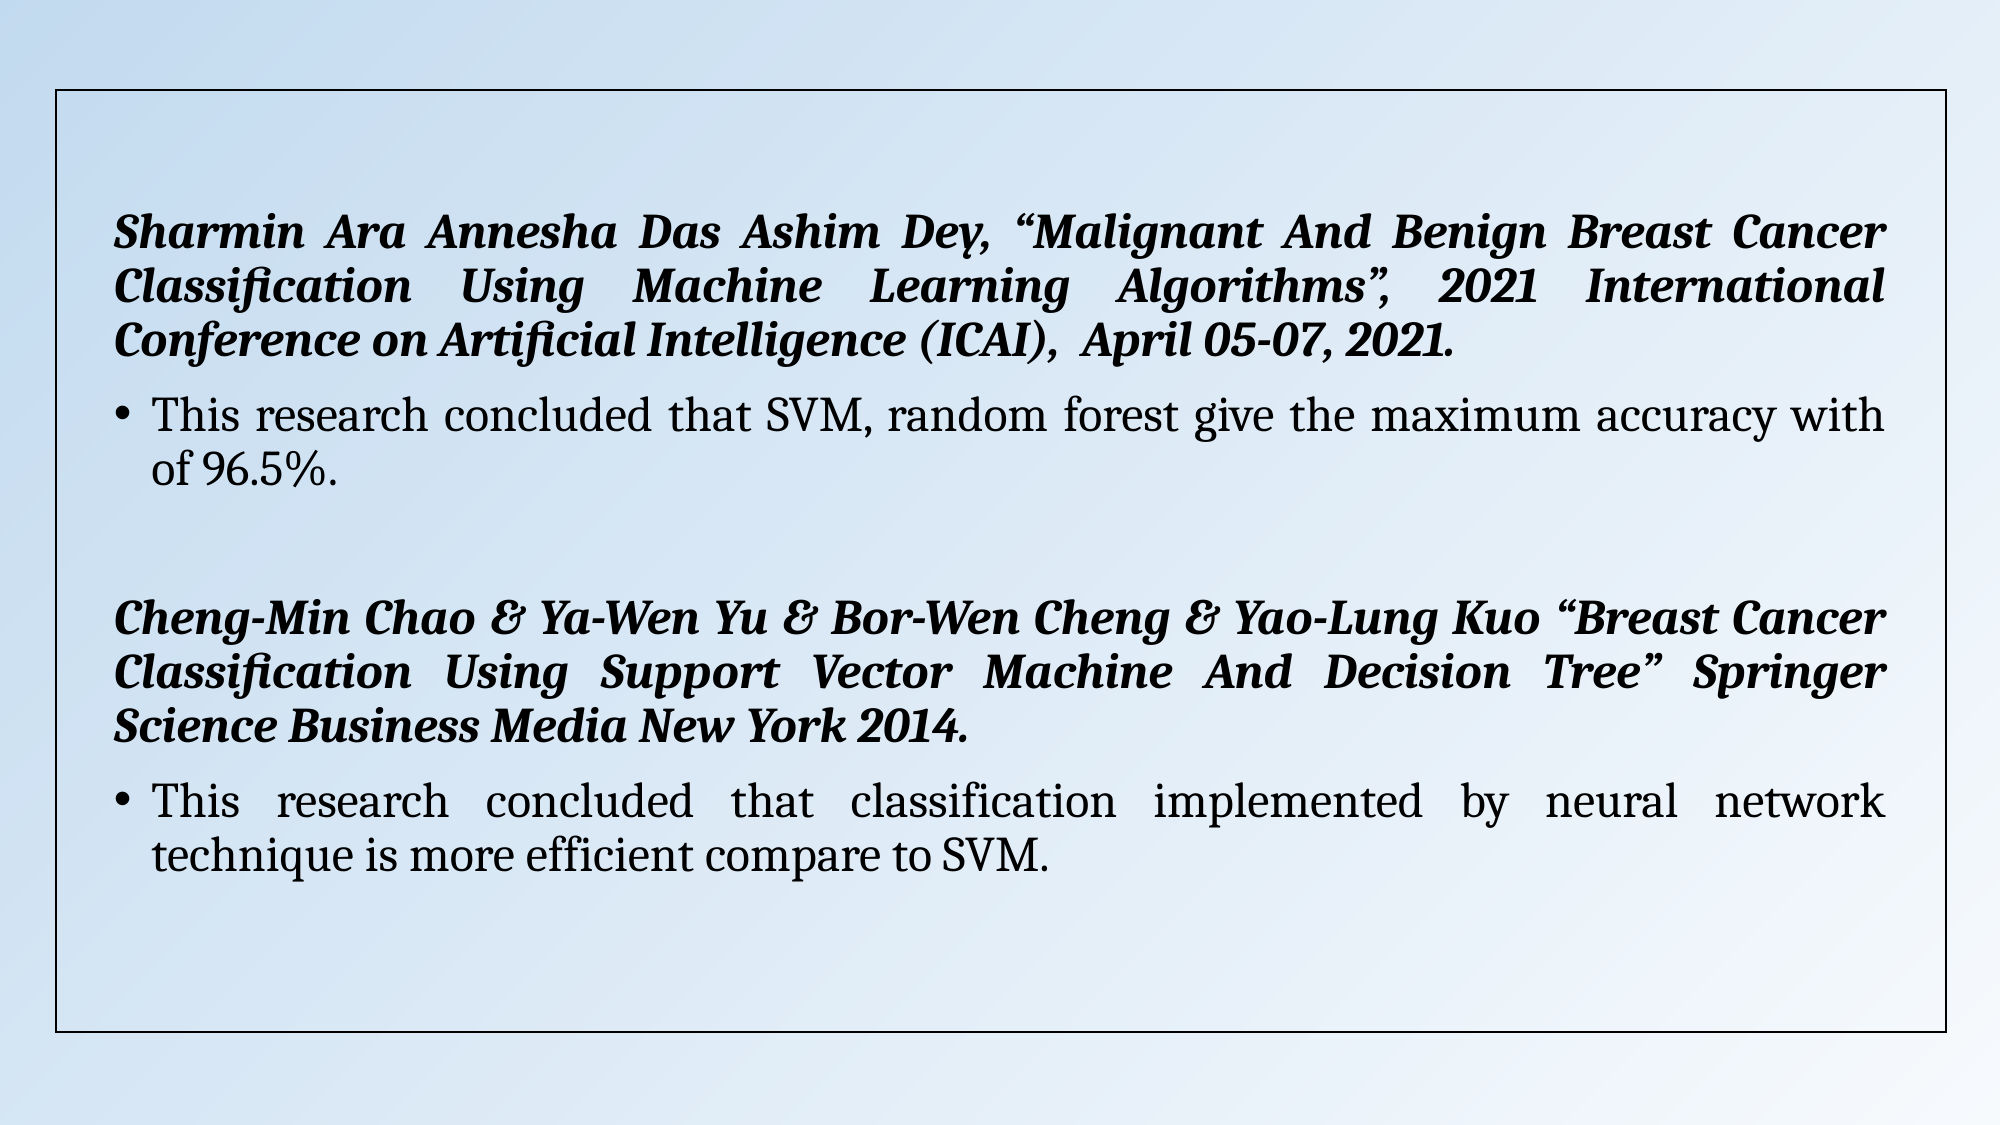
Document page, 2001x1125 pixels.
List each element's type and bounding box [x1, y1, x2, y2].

text_box [55, 89, 1947, 1033]
